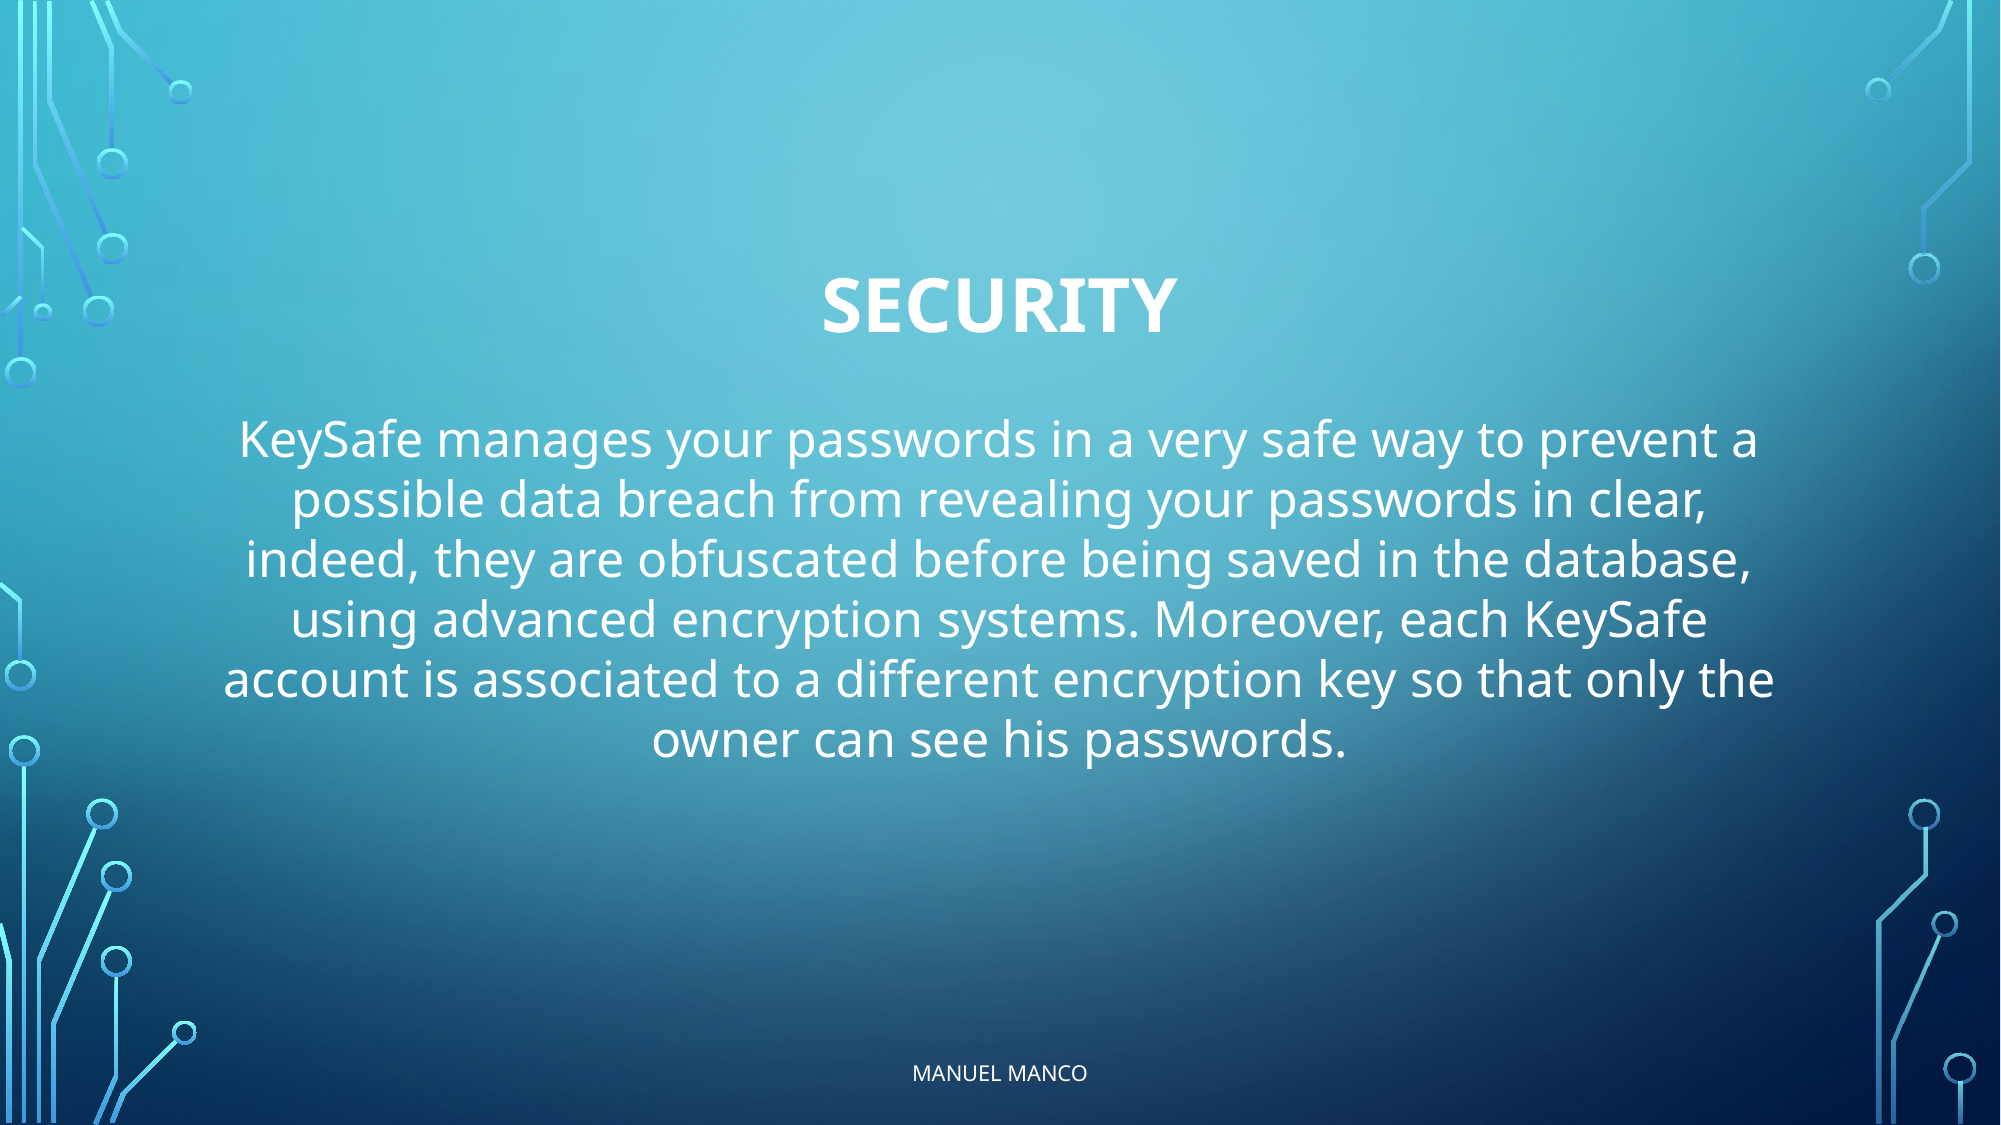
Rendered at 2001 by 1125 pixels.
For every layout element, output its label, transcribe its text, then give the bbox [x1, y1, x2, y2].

list KeySafe manages your passwords in a very safe way to prevent a possible data breach from revealing your passwords in clear, indeed, they are obfuscated before being saved in the database, using advanced encryption systems. Moreover, each KeySafe account is associated to a different encryption key so that only the owner can see his passwords. [198, 430, 1802, 725]
title Security [187, 187, 1813, 430]
footer Manuel Manco [187, 1042, 1813, 1103]
